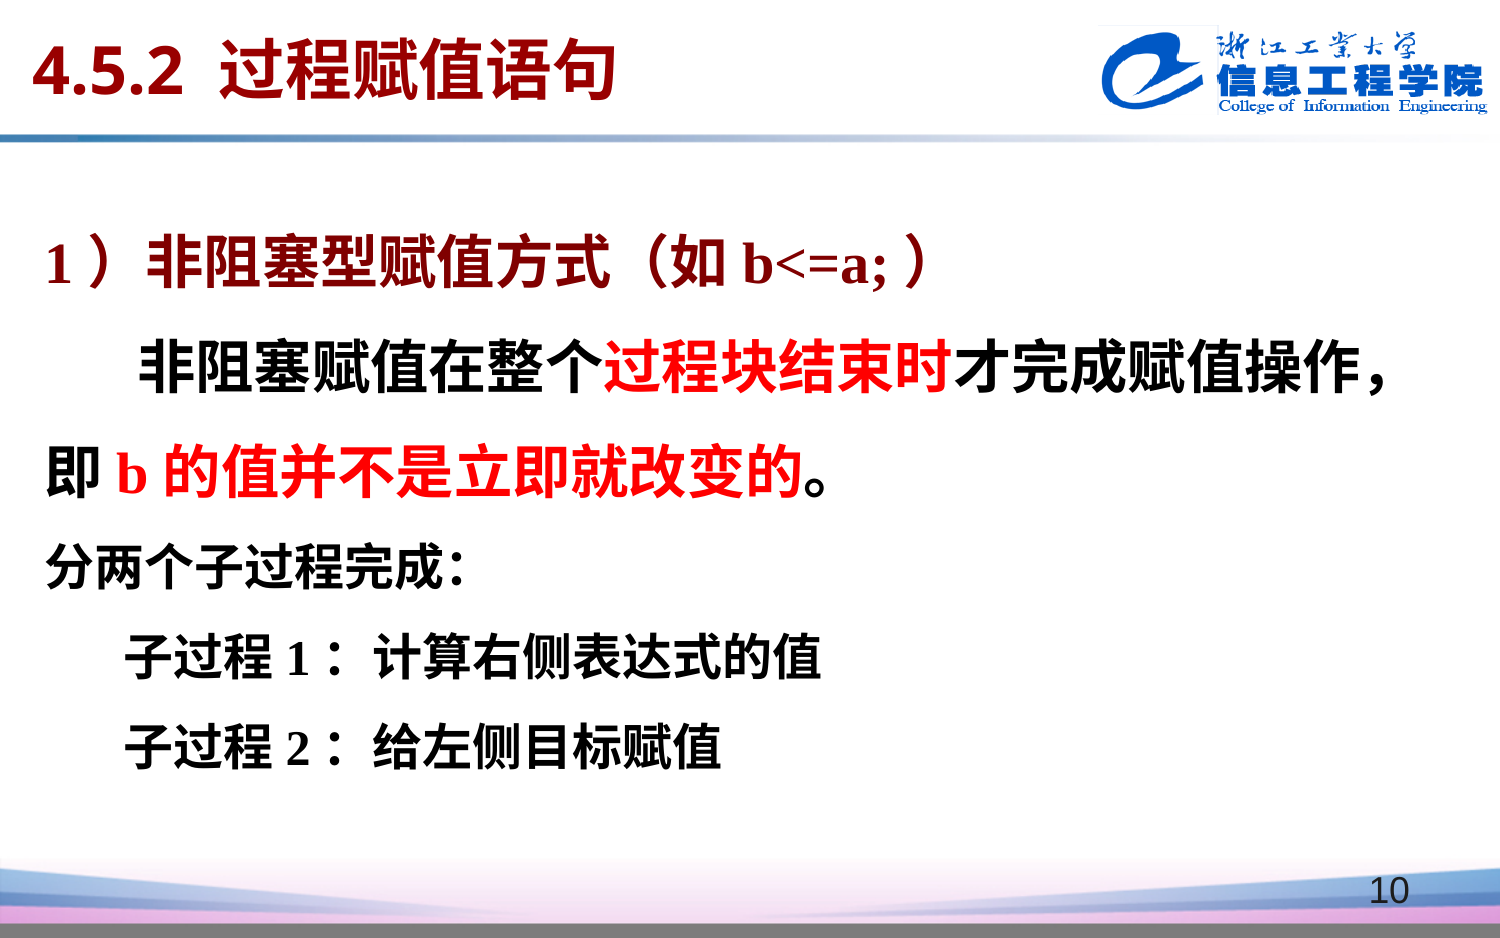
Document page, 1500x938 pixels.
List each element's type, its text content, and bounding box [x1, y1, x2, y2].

text_box 4.5.2 过程赋值语句 [17, 19, 1293, 104]
picture [0, 0, 1500, 938]
text_box 1）非阻塞型赋值方式（如b<=a;） 非阻塞赋值在整个过程块结束时才完成赋值操作，即b的值并不是立即就改变的。 分两个子过程完成： 子过程1：计算右侧表达式的值 子过程2：给左侧目标赋值 [29, 183, 1442, 783]
slide_number 10 [1074, 853, 1425, 919]
